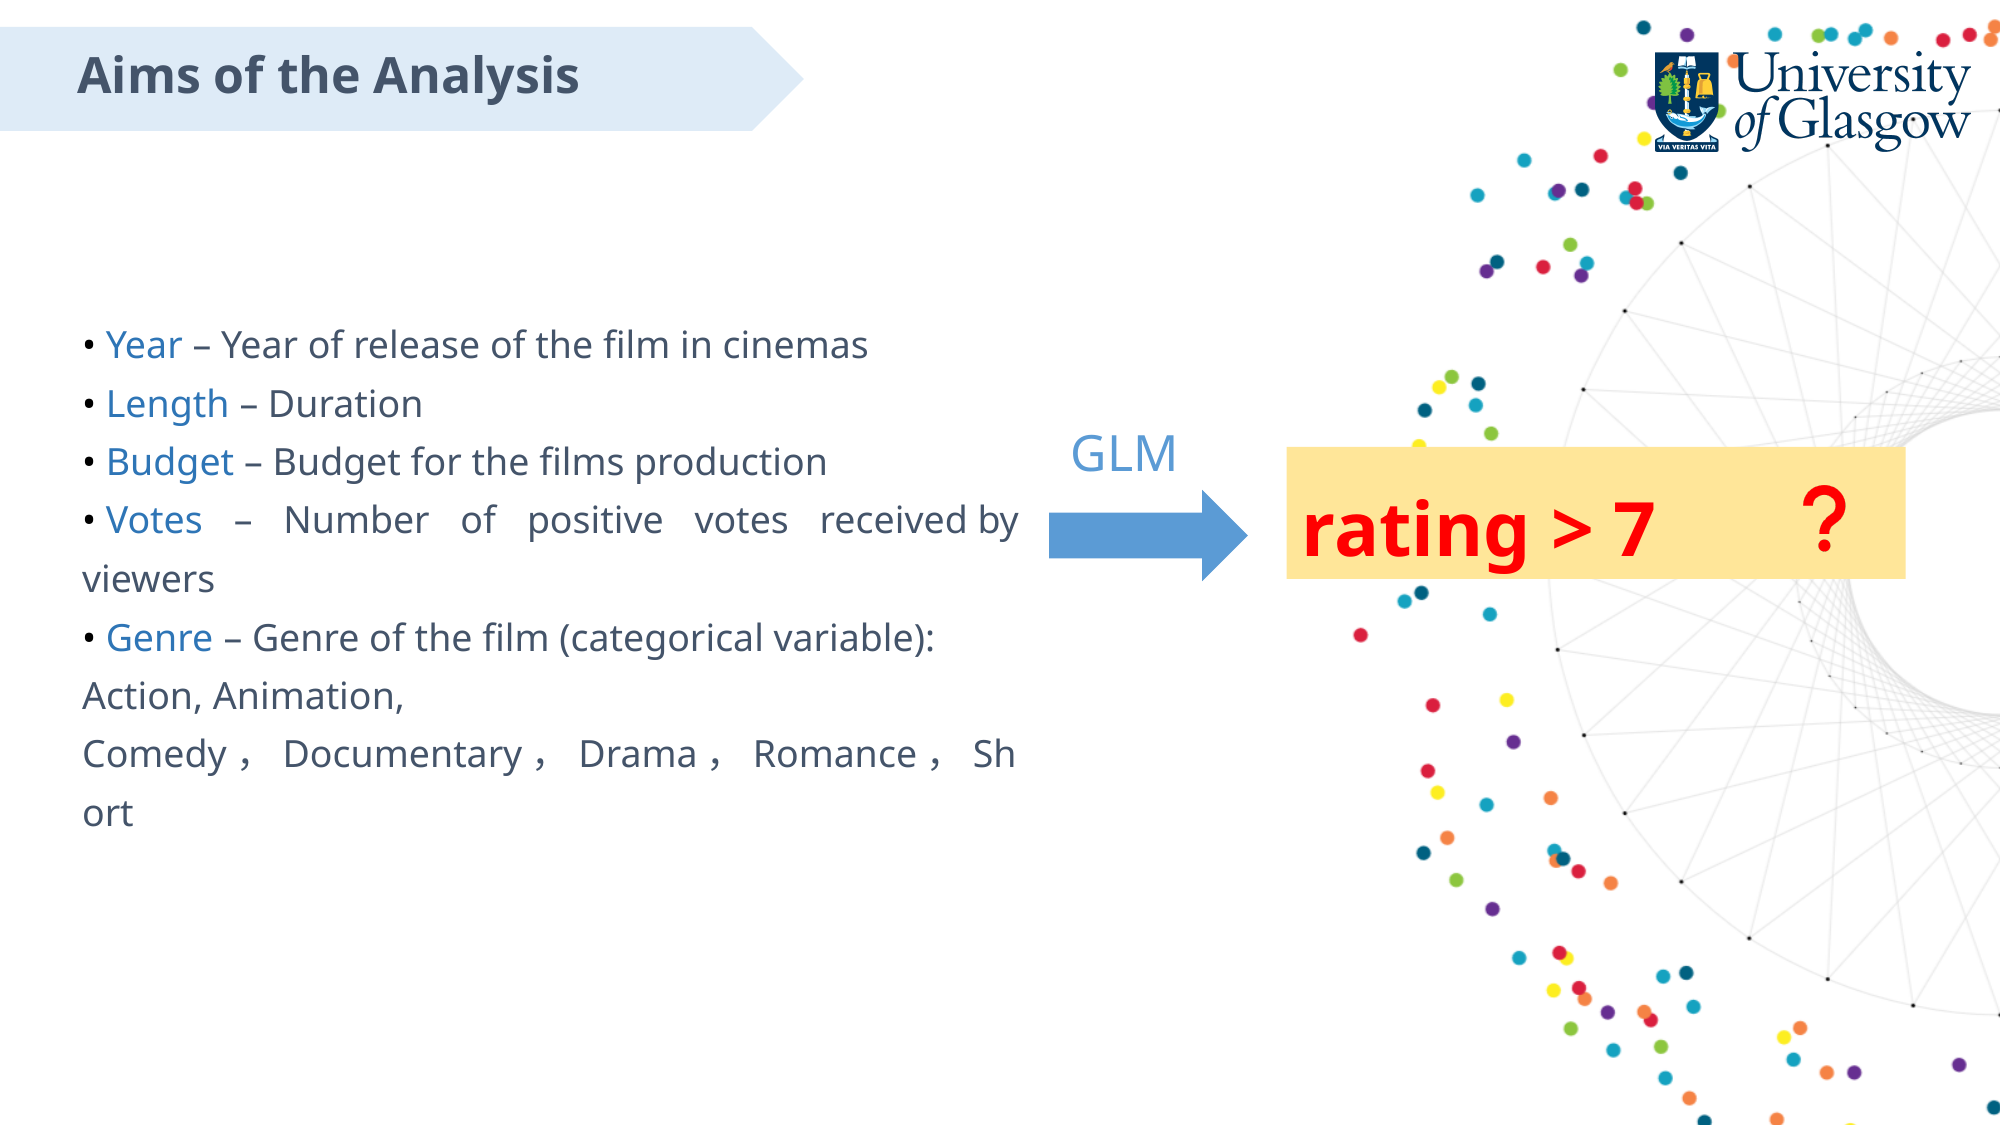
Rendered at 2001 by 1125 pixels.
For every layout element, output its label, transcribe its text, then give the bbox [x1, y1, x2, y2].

text_box • Year – Year of release of the film in cinemas • Length – Duration • Budget – Budget for the films production • Votes – Number of positive votes received by viewers • Genre – Genre of the film (categorical variable): Action, Animation, Comedy，Documentary，Drama，Romance，Short [67, 255, 1035, 1125]
picture [1269, 0, 2000, 1125]
text_box Aims of the Analysis [62, 42, 1222, 112]
text_box GLM [1056, 396, 1266, 489]
text_box [1048, 489, 1250, 584]
text_box rating > 7 [1286, 446, 1906, 579]
